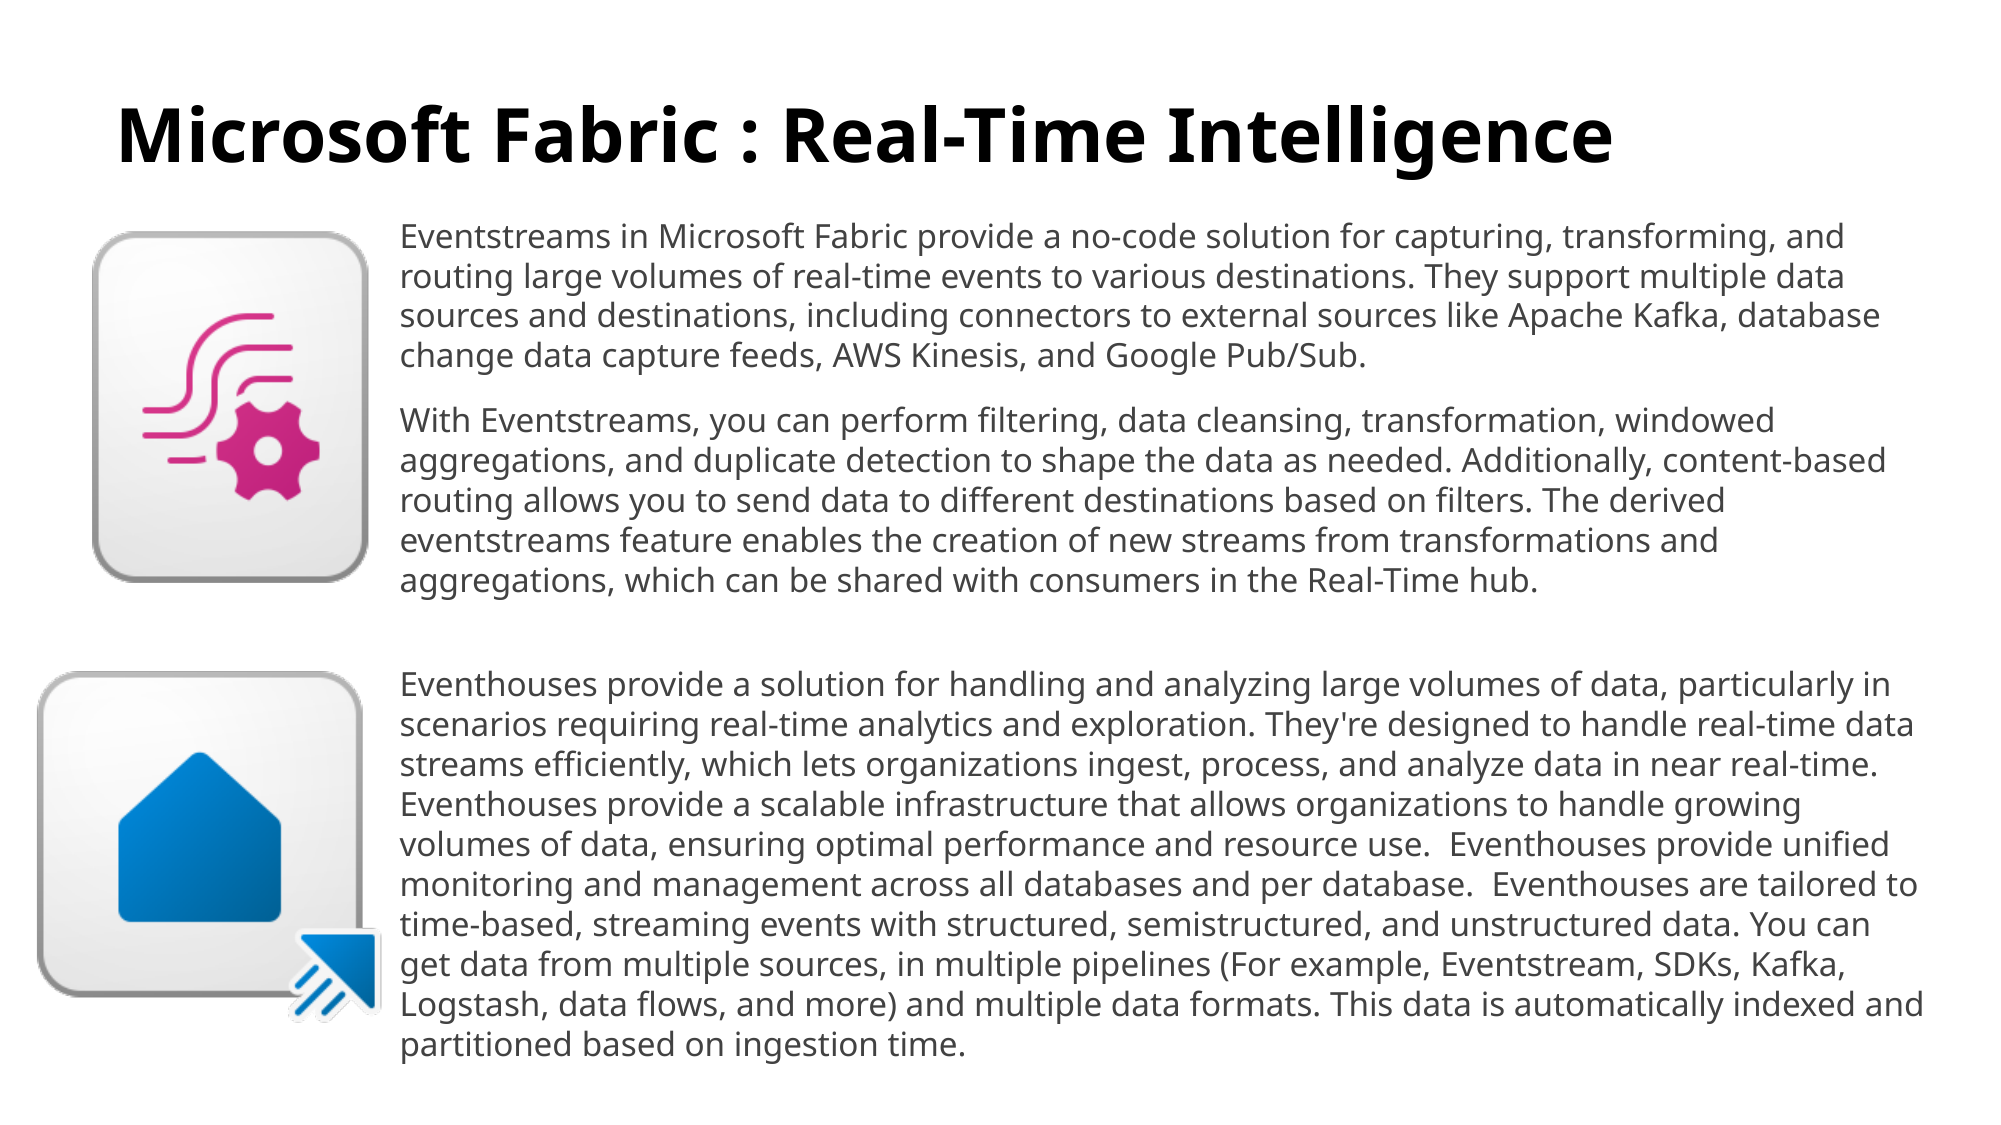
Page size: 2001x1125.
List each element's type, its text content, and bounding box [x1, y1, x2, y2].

title Microsoft Fabric : Real-Time Intelligence [100, 90, 1849, 207]
text_box Eventstreams in Microsoft Fabric provide a no-code solution for capturing, transforming, and routing large volumes of real-time events to various destinations. They support multiple data sources and destinations, including connectors to external sources like Apache Kafka, database change data capture feeds, AWS Kinesis, and Google Pub/Sub. With Eventstreams, you can perform filtering, data cleansing, transformation, windowed aggregations, and duplicate detection to shape the data as needed. Additionally, content-based routing allows you to send data to different destinations based on filters. The derived eventstreams feature enables the creation of new streams from transformations and aggregations, which can be shared with consumers in the Real-Time hub. [431, 207, 1934, 607]
text_box Eventhouses provide a solution for handling and analyzing large volumes of data, particularly in scenarios requiring real-time analytics and exploration. They're designed to handle real-time data streams efficiently, which lets organizations ingest, process, and analyze data in near real-time. Eventhouses provide a scalable infrastructure that allows organizations to handle growing volumes of data, ensuring optimal performance and resource use. Eventhouses provide unified monitoring and management across all databases and per database. Eventhouses are tailored to time-based, streaming events with structured, semistructured, and unstructured data. You can get data from multiple sources, in multiple pipelines (For example, Eventstream, SDKs, Kafka, Logstash, data flows, and more) and multiple data formats. This data is automatically indexed and partitioned based on ingestion time. [384, 656, 1949, 1071]
picture [0, 634, 400, 1035]
picture [30, 207, 431, 608]
